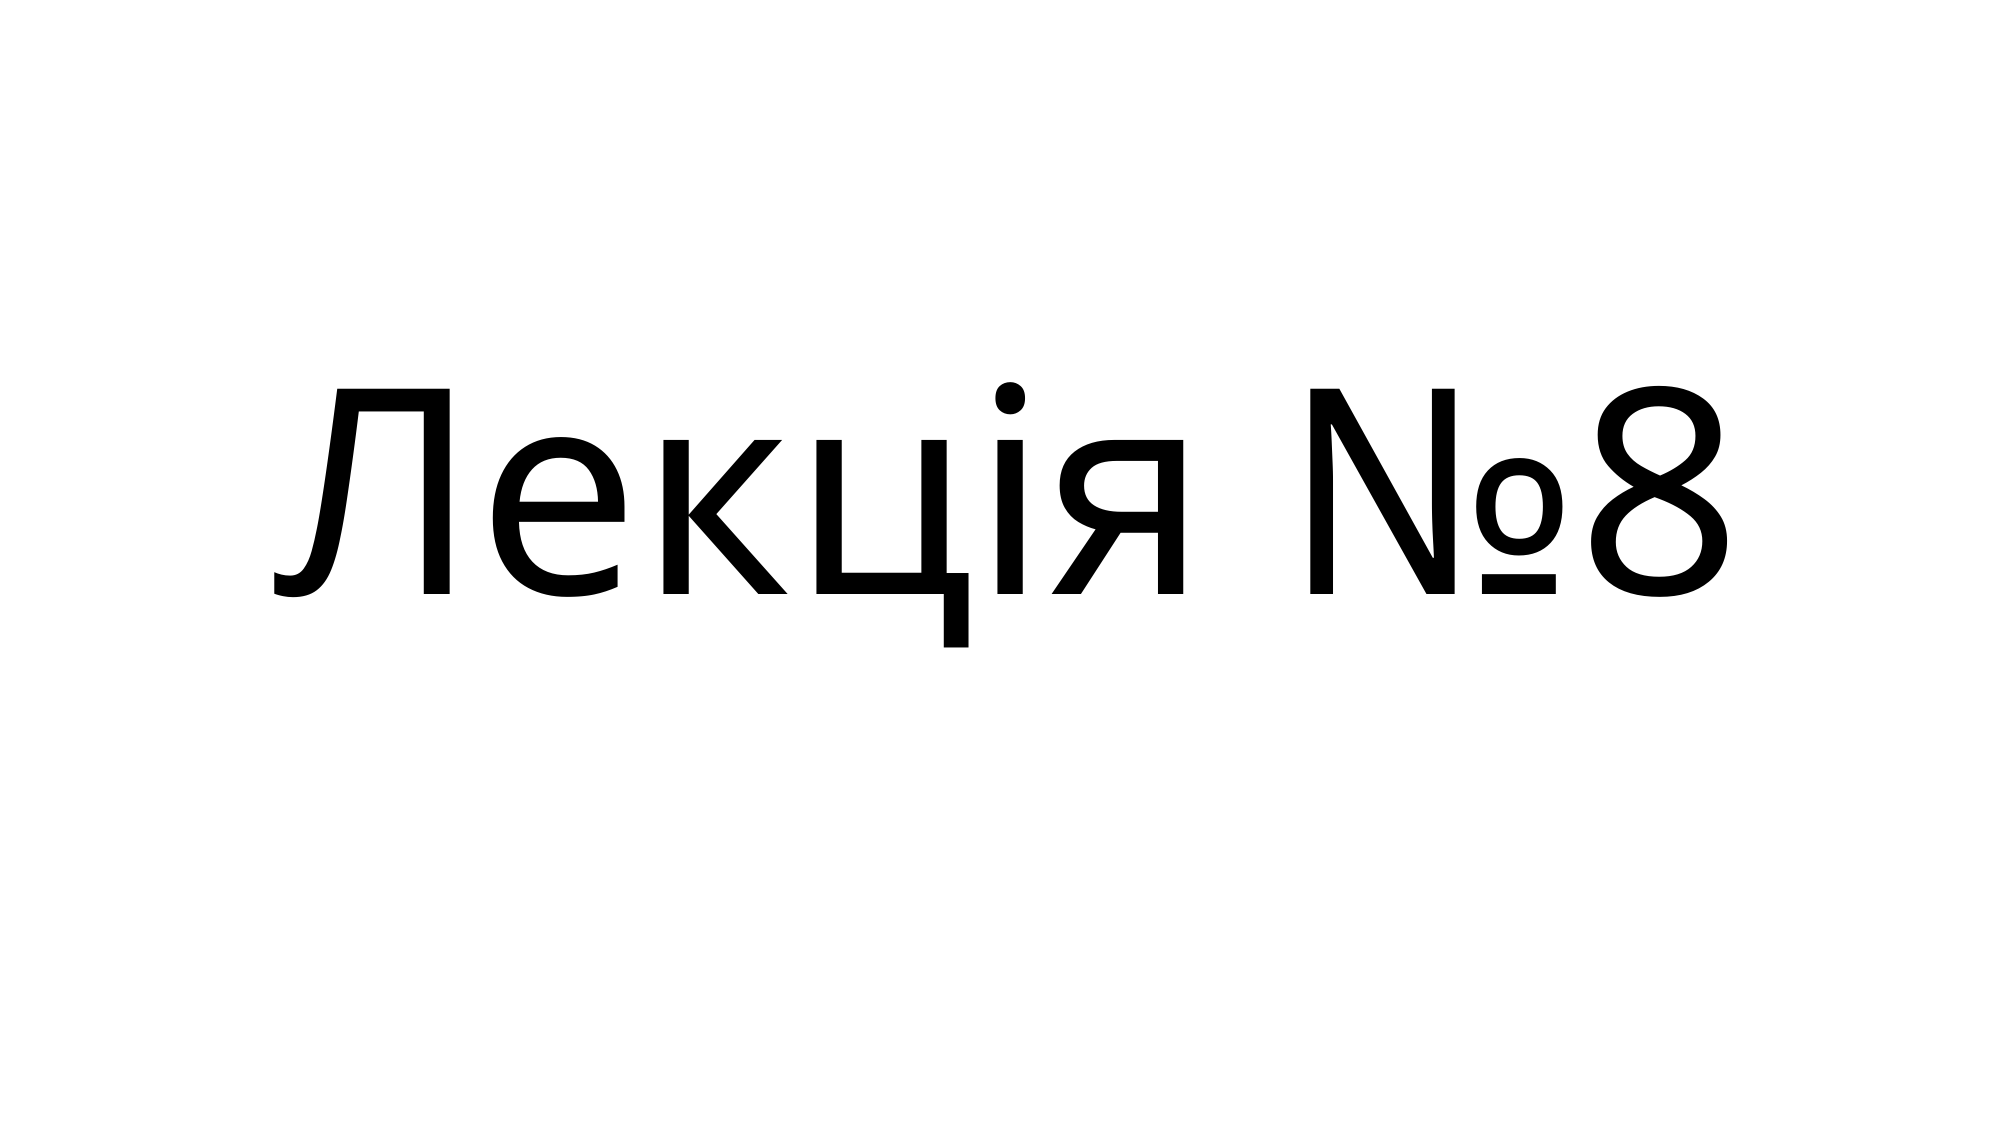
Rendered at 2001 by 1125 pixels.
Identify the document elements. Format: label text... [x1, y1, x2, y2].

title Лекція №8 [258, 272, 1759, 665]
